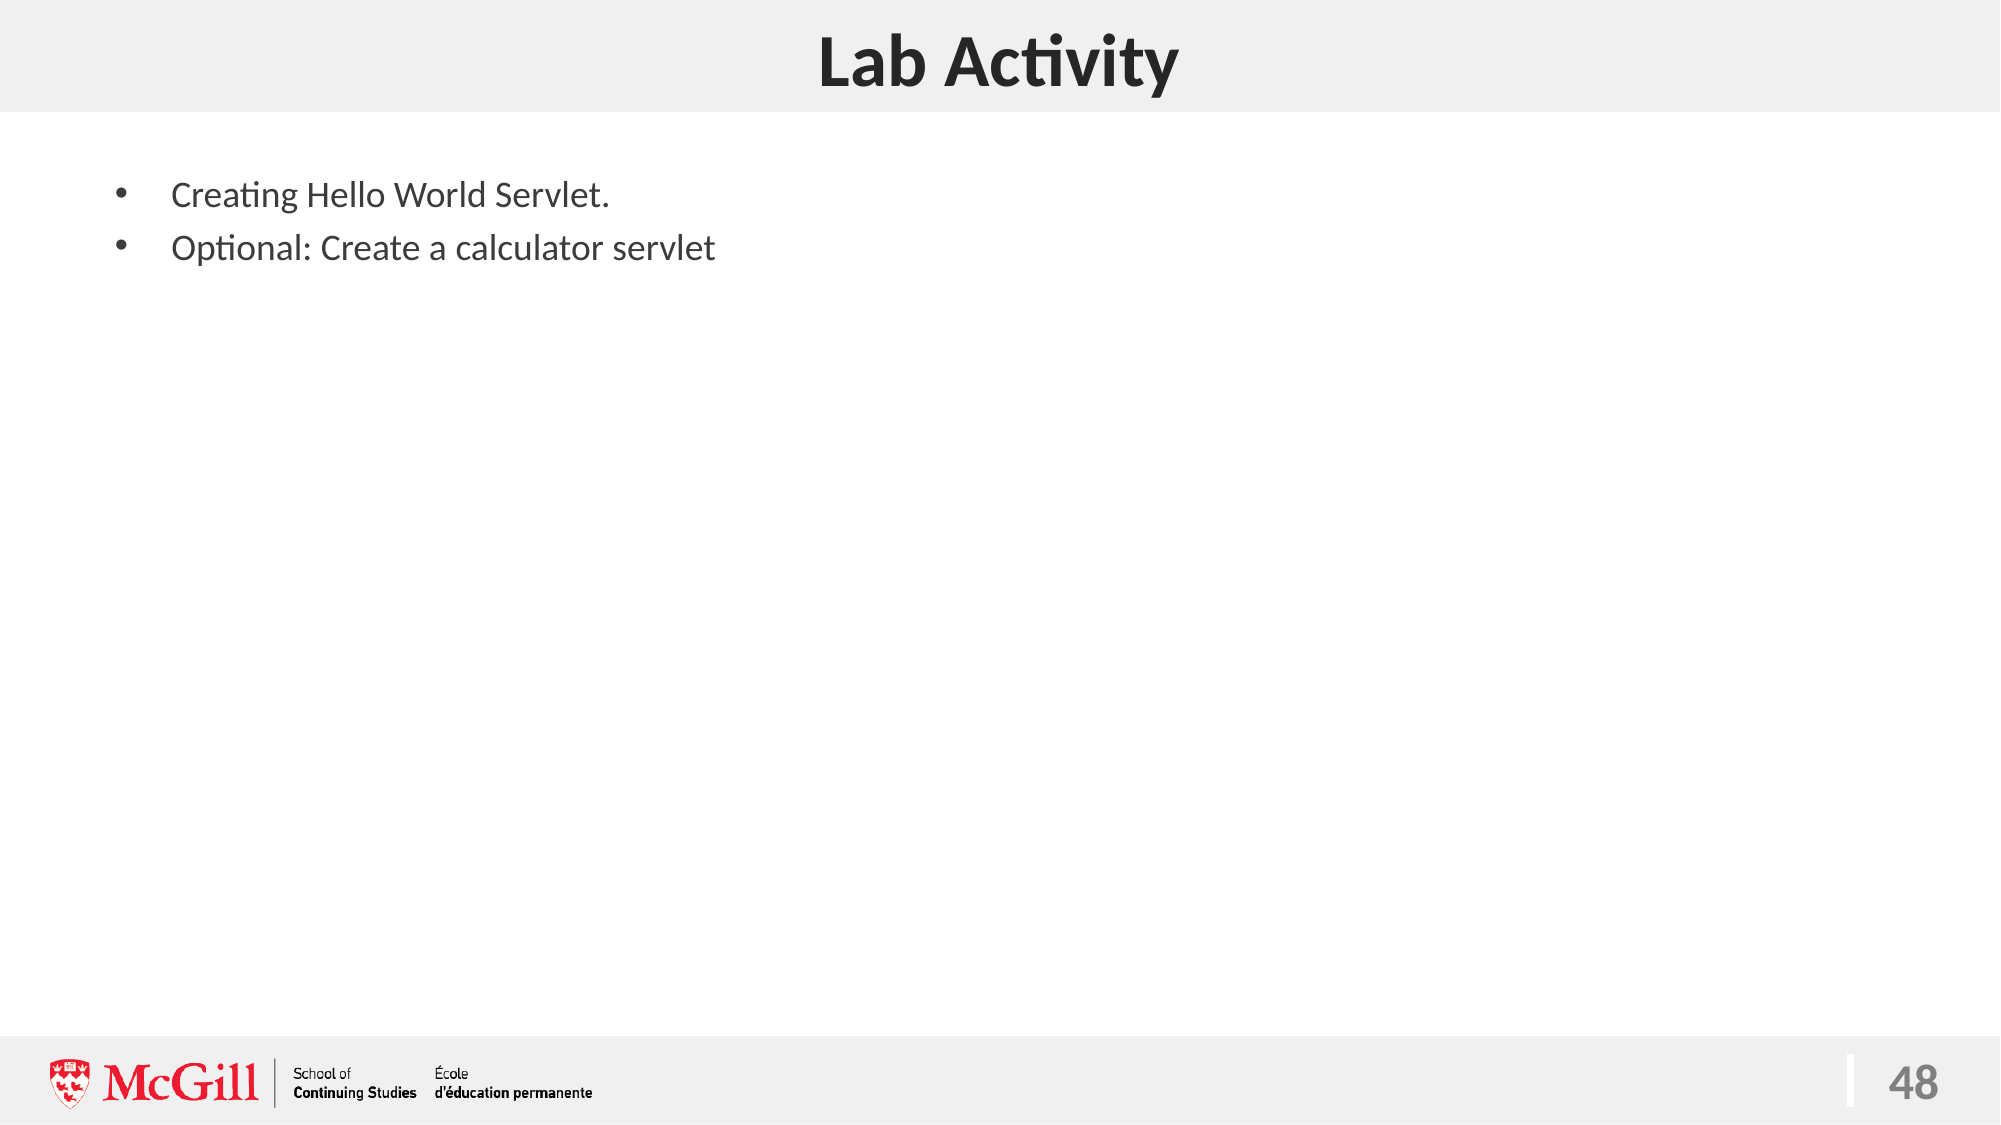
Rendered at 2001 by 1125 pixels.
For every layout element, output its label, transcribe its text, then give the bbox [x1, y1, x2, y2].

list Creating Hello World Servlet. Optional: Create a calculator servlet [99, 162, 1900, 1005]
title Lab Activity [0, 0, 2000, 113]
picture [50, 1058, 592, 1109]
